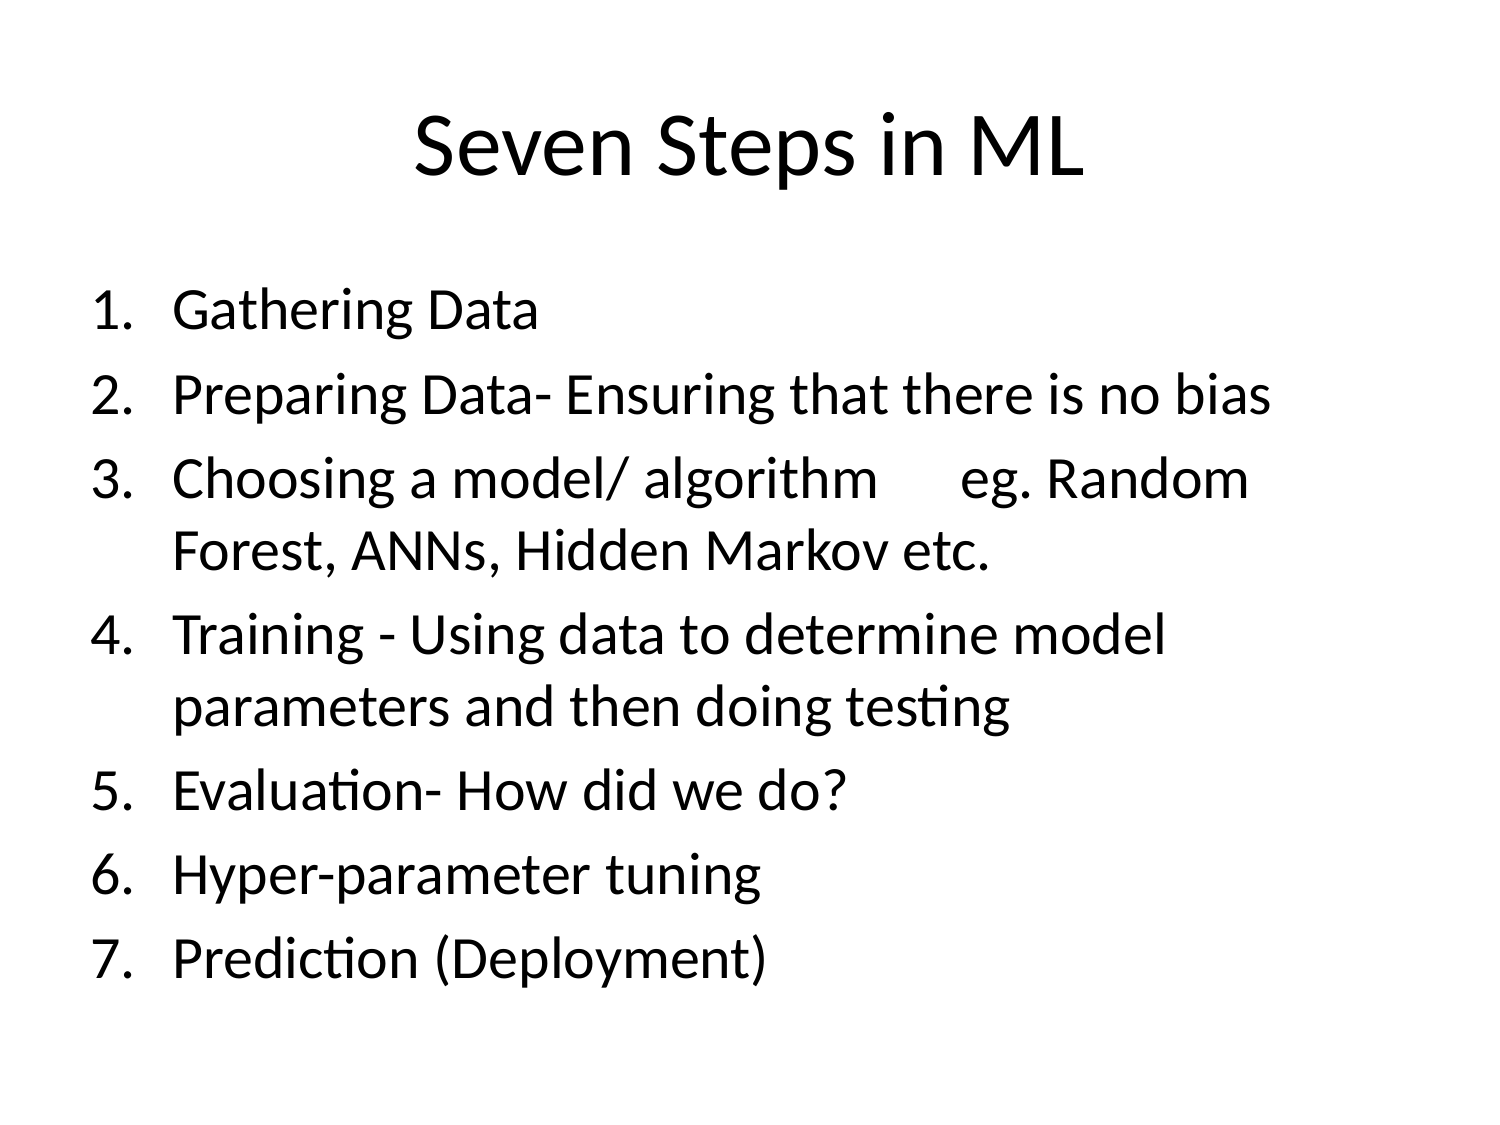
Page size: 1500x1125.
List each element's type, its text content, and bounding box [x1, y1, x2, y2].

list Gathering Data Preparing Data- Ensuring that there is no bias Choosing a model/ algorithm eg. Random Forest, ANNs, Hidden Markov etc. Training - Using data to determine model parameters and then doing testing Evaluation- How did we do? Hyper-parameter tuning Prediction (Deployment) [75, 262, 1425, 1005]
title Seven Steps in ML [75, 45, 1425, 233]
